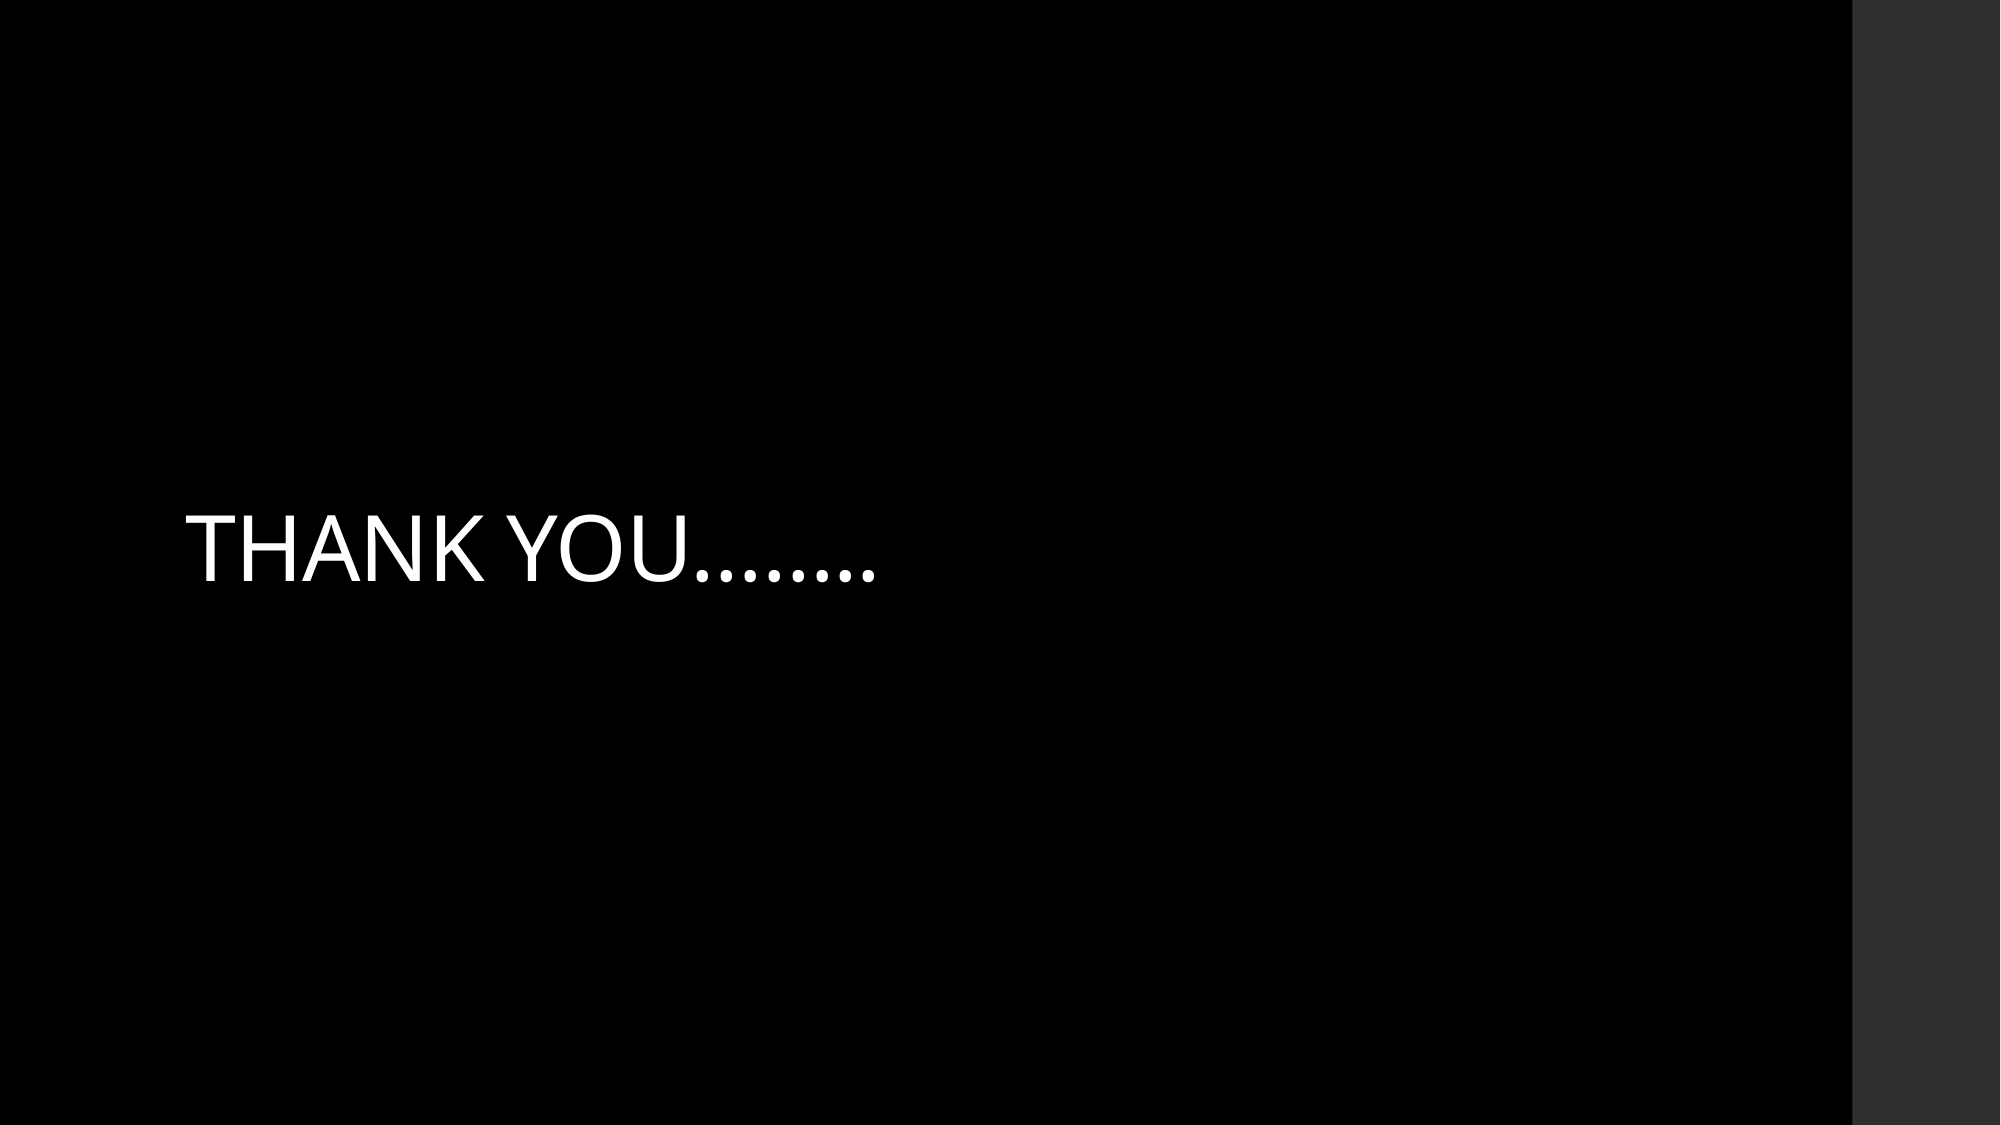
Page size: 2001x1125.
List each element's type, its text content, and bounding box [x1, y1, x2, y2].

title THANK YOU…….. [170, 391, 1761, 609]
